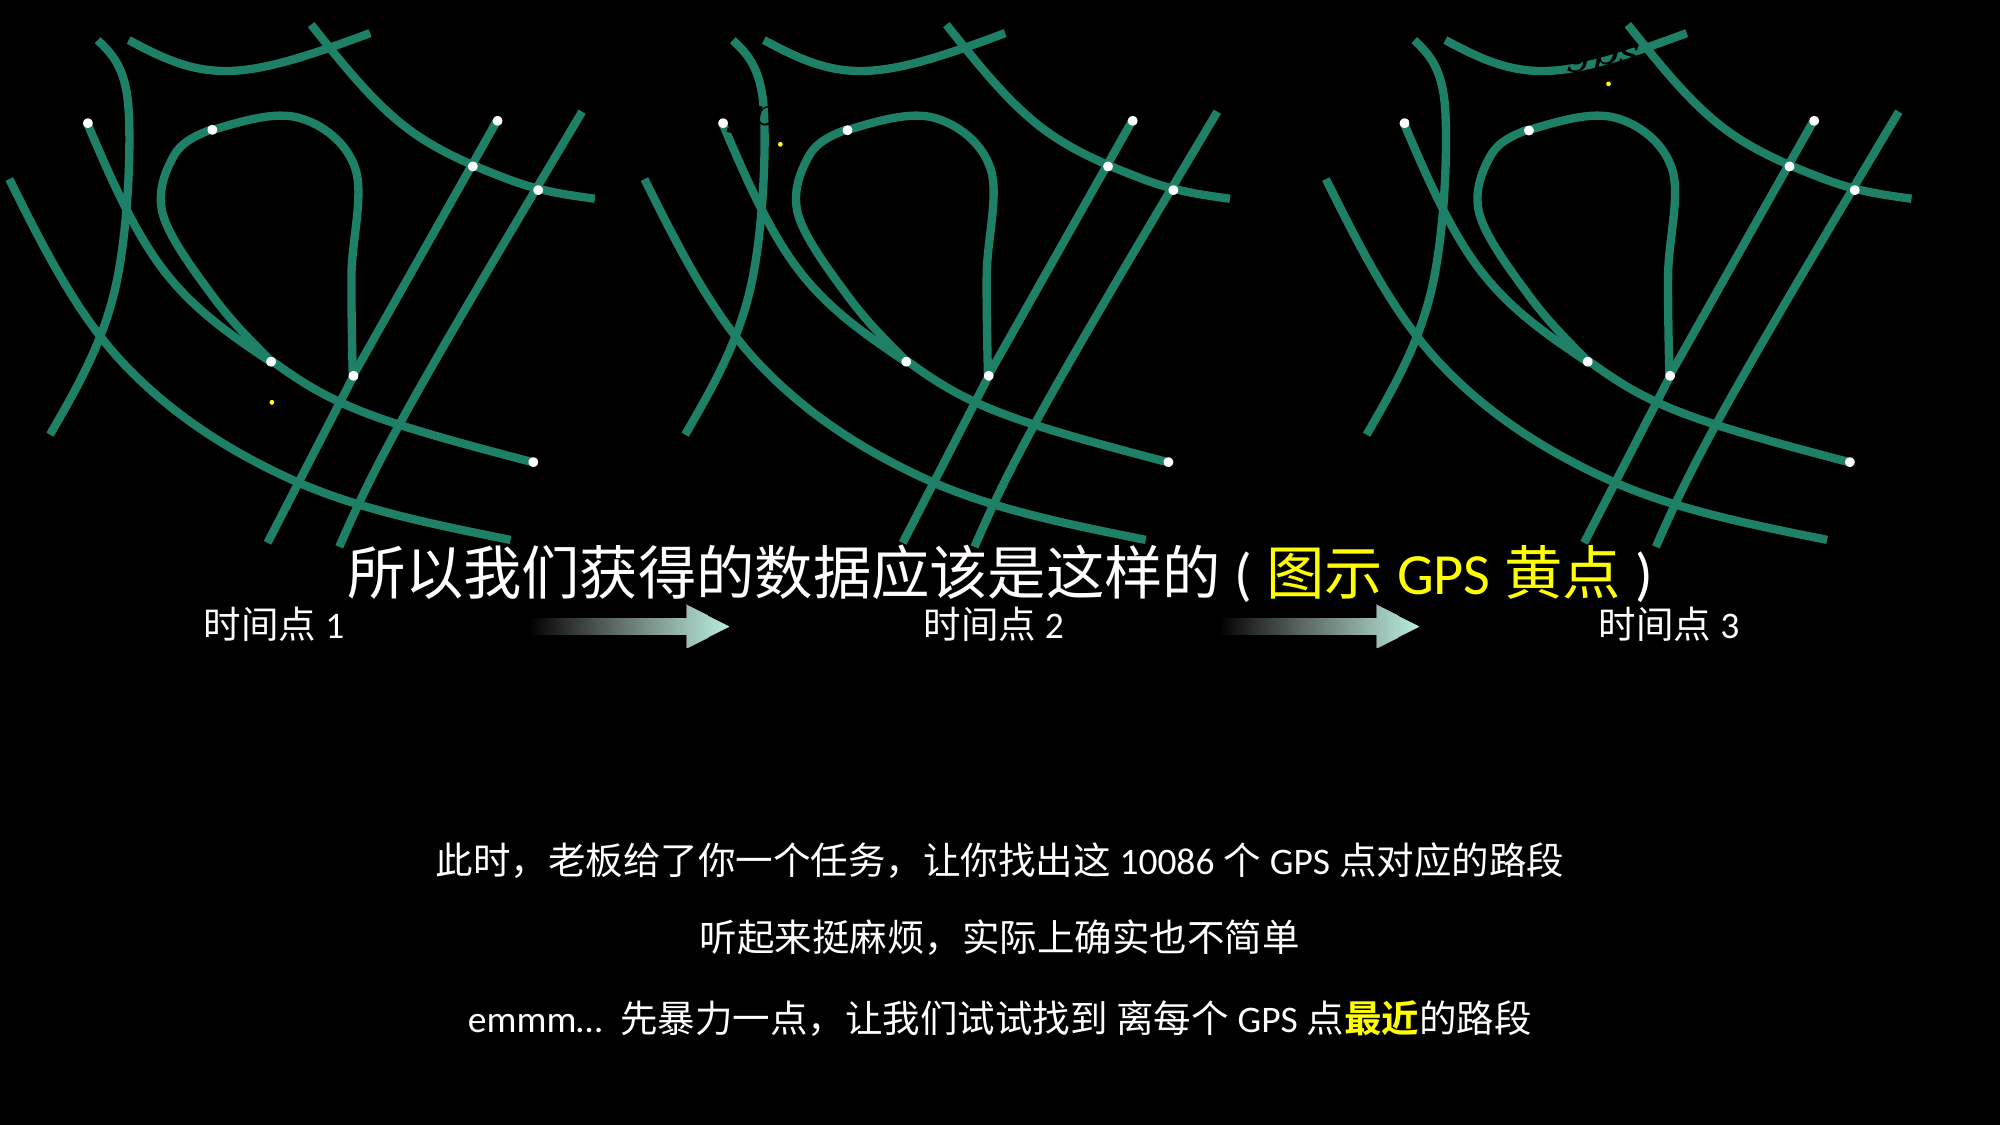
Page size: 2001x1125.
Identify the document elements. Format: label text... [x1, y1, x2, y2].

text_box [1325, 24, 1912, 548]
text_box 时间点3 [1584, 594, 1755, 654]
text_box 时间点1 [189, 594, 360, 654]
text_box [527, 614, 731, 650]
text_box [1217, 614, 1421, 650]
text_box 所以我们获得的数据应该是这样的(图示GPS黄点) [332, 529, 1668, 614]
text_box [644, 24, 1230, 548]
text_box 此时，老板给了你一个任务，让你找出这10086个GPS点对应的路段 [420, 829, 1580, 890]
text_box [9, 24, 595, 548]
text_box 时间点2 [908, 614, 1079, 654]
text_box 听起来挺麻烦，实际上确实也不简单 [685, 906, 1315, 967]
text_box emmm… 先暴力一点，让我们试试找到 离每个GPS点最近的路段 [453, 987, 1547, 1047]
